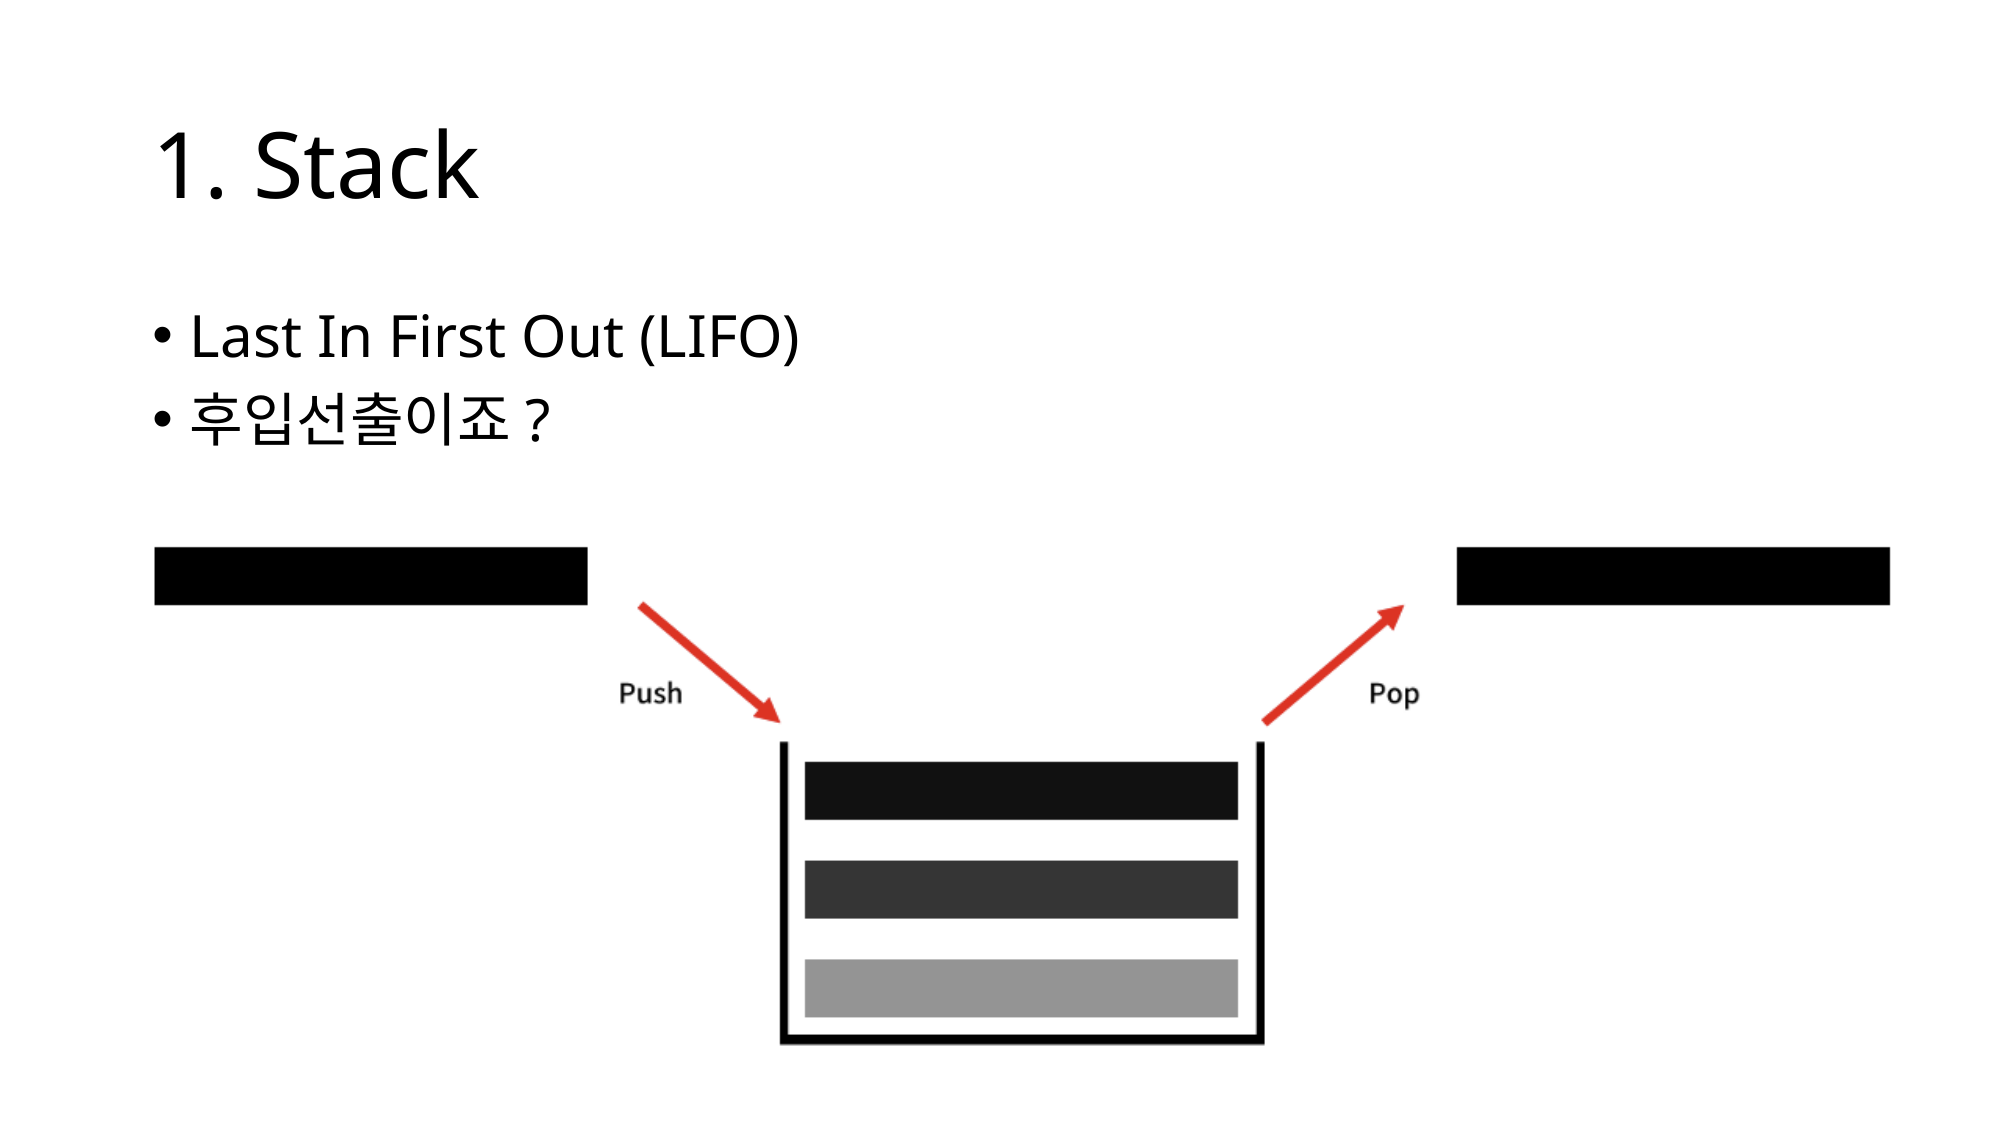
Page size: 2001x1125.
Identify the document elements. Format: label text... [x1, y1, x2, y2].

title 1. Stack [137, 59, 1863, 278]
picture [97, 491, 1945, 1049]
list Last In First Out (LIFO) 후입선출이죠? [137, 299, 1863, 491]
